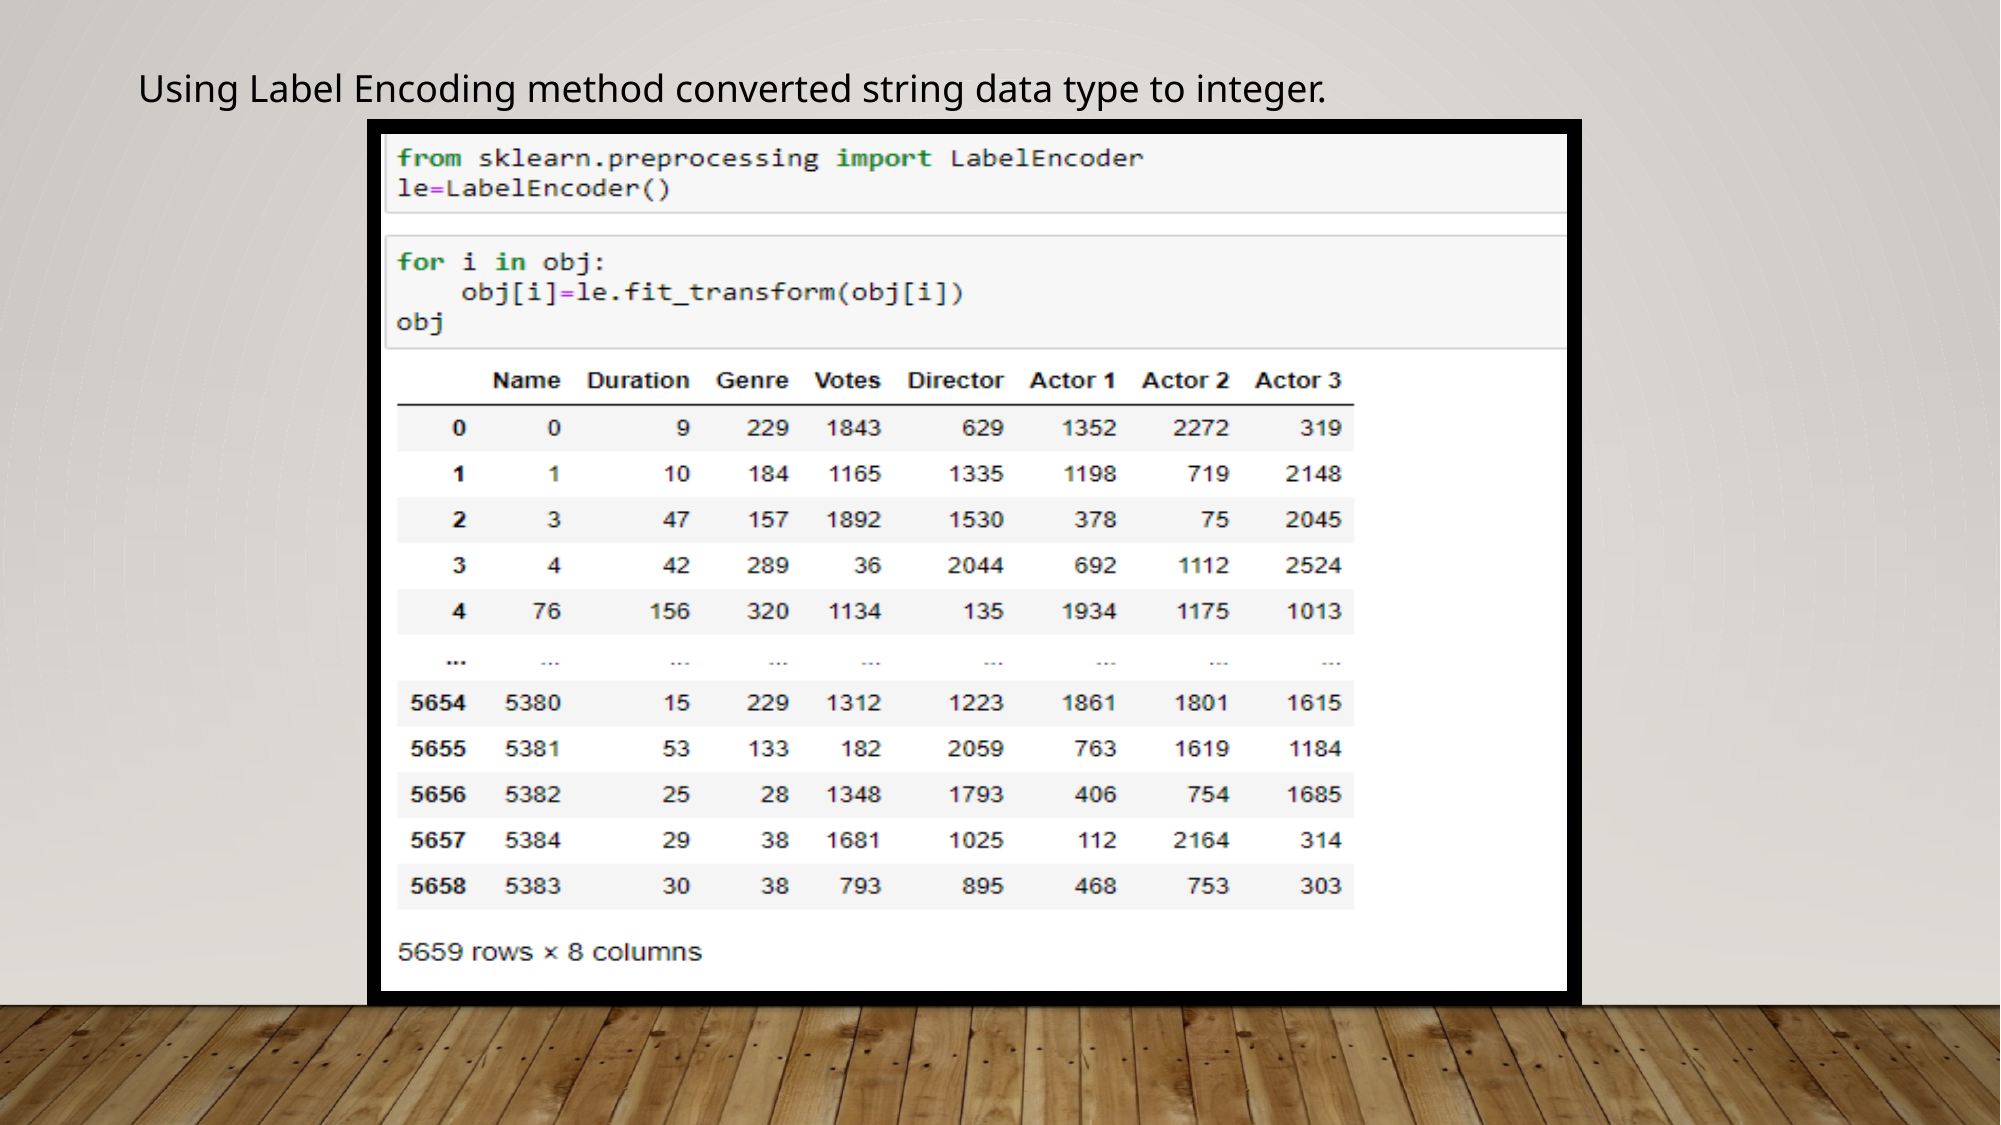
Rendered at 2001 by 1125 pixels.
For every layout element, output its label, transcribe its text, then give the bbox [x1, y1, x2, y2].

picture [0, 1005, 2000, 1125]
text_box Using Label Encoding method converted string data type to integer. [123, 57, 1869, 118]
picture [381, 133, 1568, 992]
